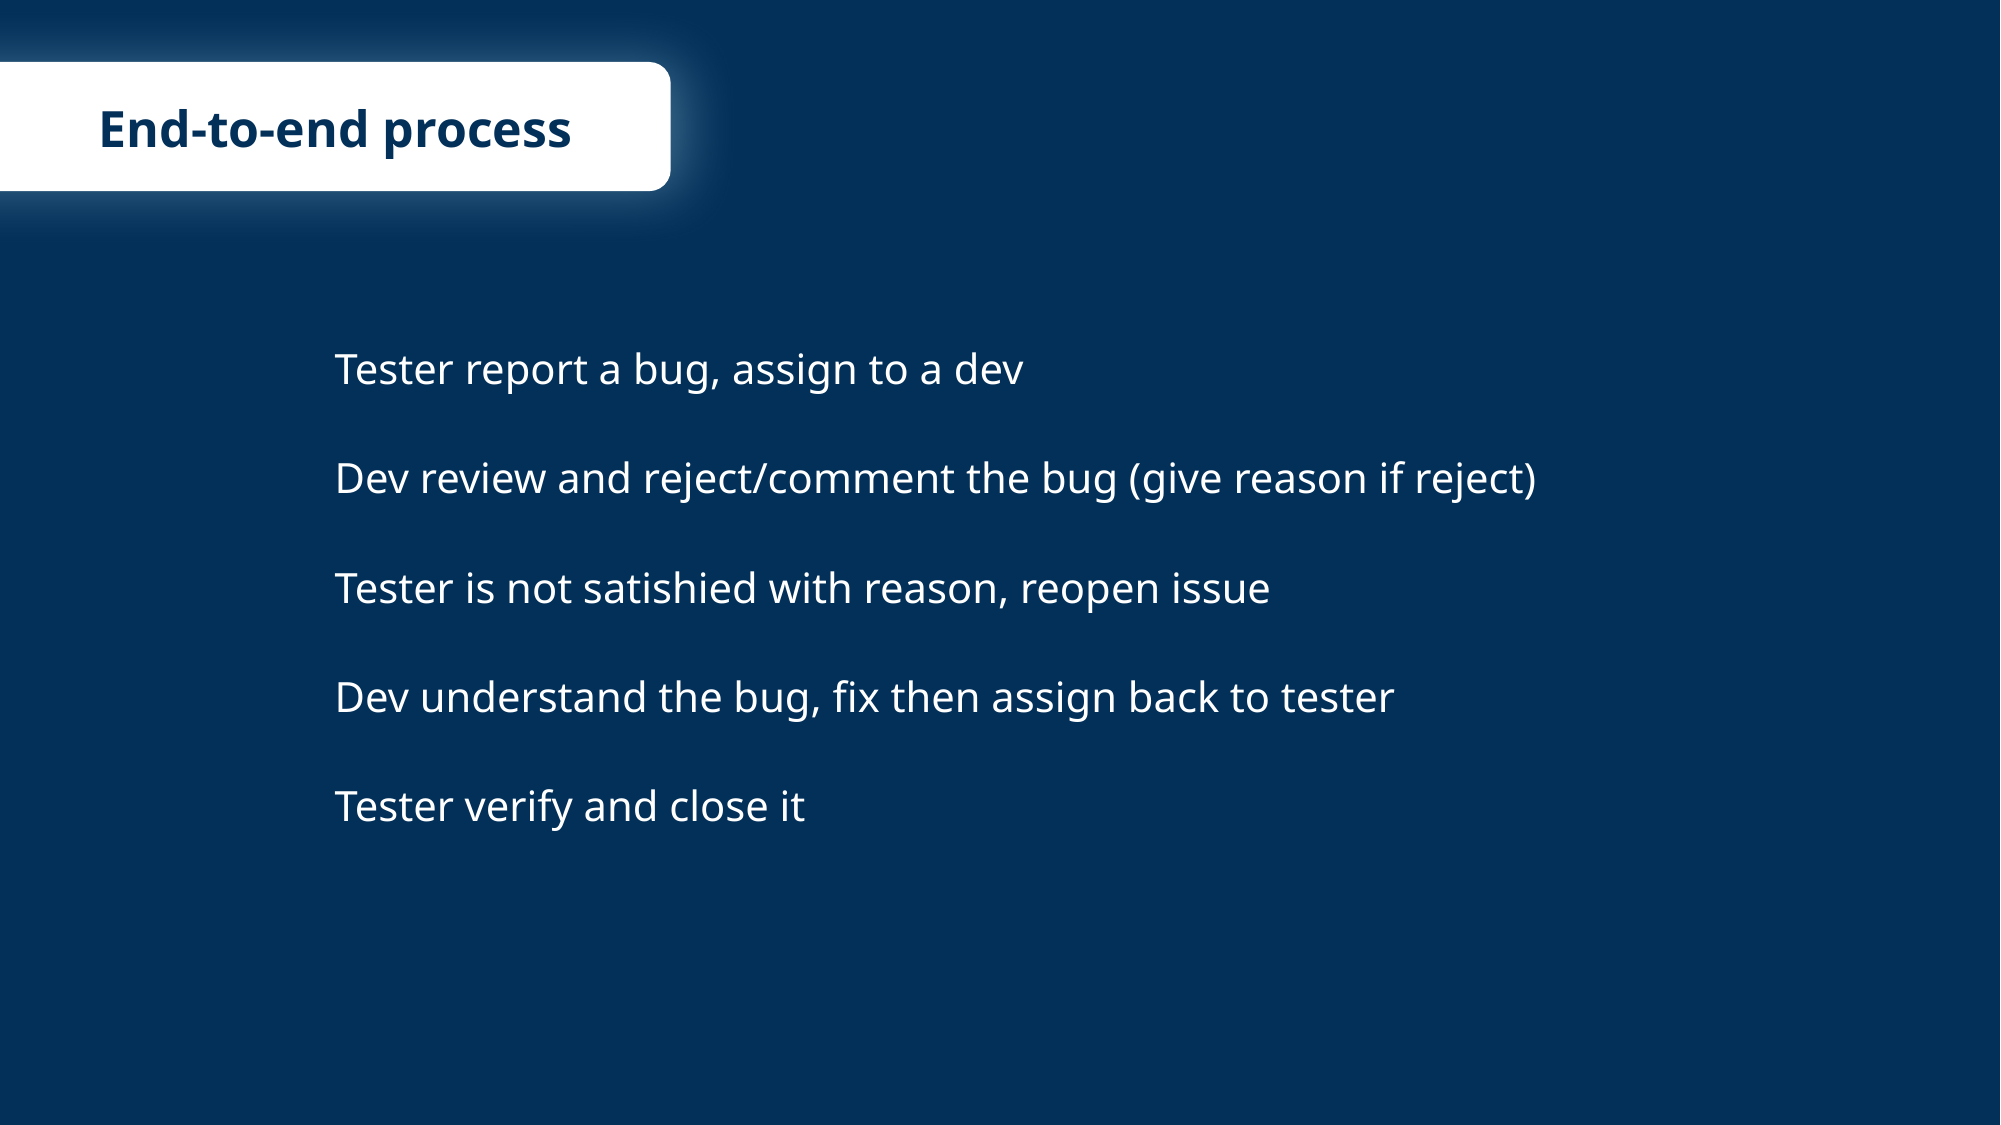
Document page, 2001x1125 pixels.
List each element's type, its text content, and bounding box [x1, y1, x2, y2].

text_box Tester verify and close it [319, 772, 1510, 838]
text_box Dev understand the bug, fix then assign back to tester [319, 663, 1510, 729]
text_box Dev review and reject/comment the bug (give reason if reject) [319, 444, 1677, 510]
text_box Tester report a bug, assign to a dev [319, 335, 1384, 401]
text_box End-to-end process [0, 89, 671, 165]
text_box Tester is not satishied with reason, reopen issue [319, 554, 1384, 619]
text_box [0, 59, 673, 194]
